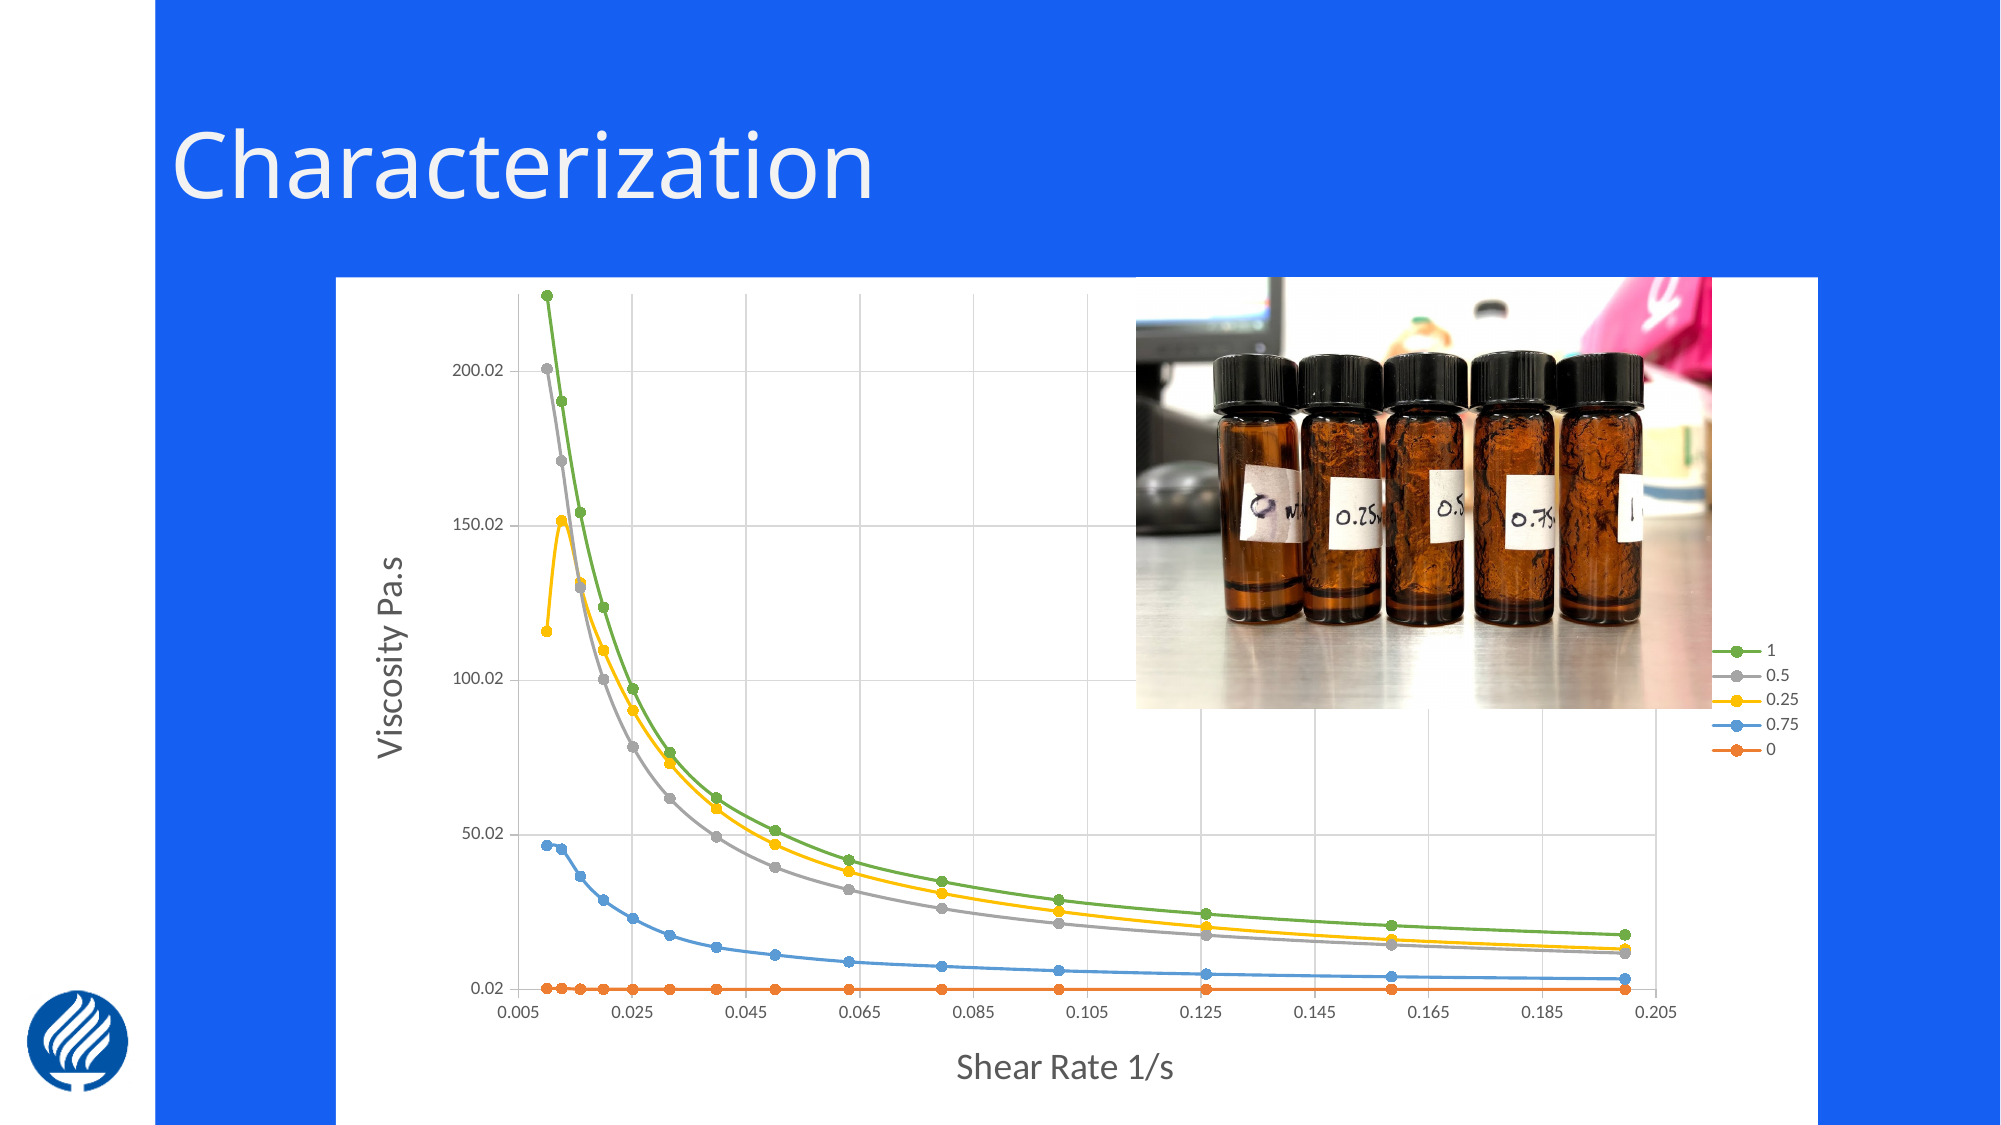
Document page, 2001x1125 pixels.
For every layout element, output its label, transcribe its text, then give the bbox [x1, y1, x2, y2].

chart [335, 277, 1818, 1125]
title Characterization [155, 59, 2000, 278]
picture [0, 0, 2001, 1125]
picture [1136, 277, 1712, 709]
